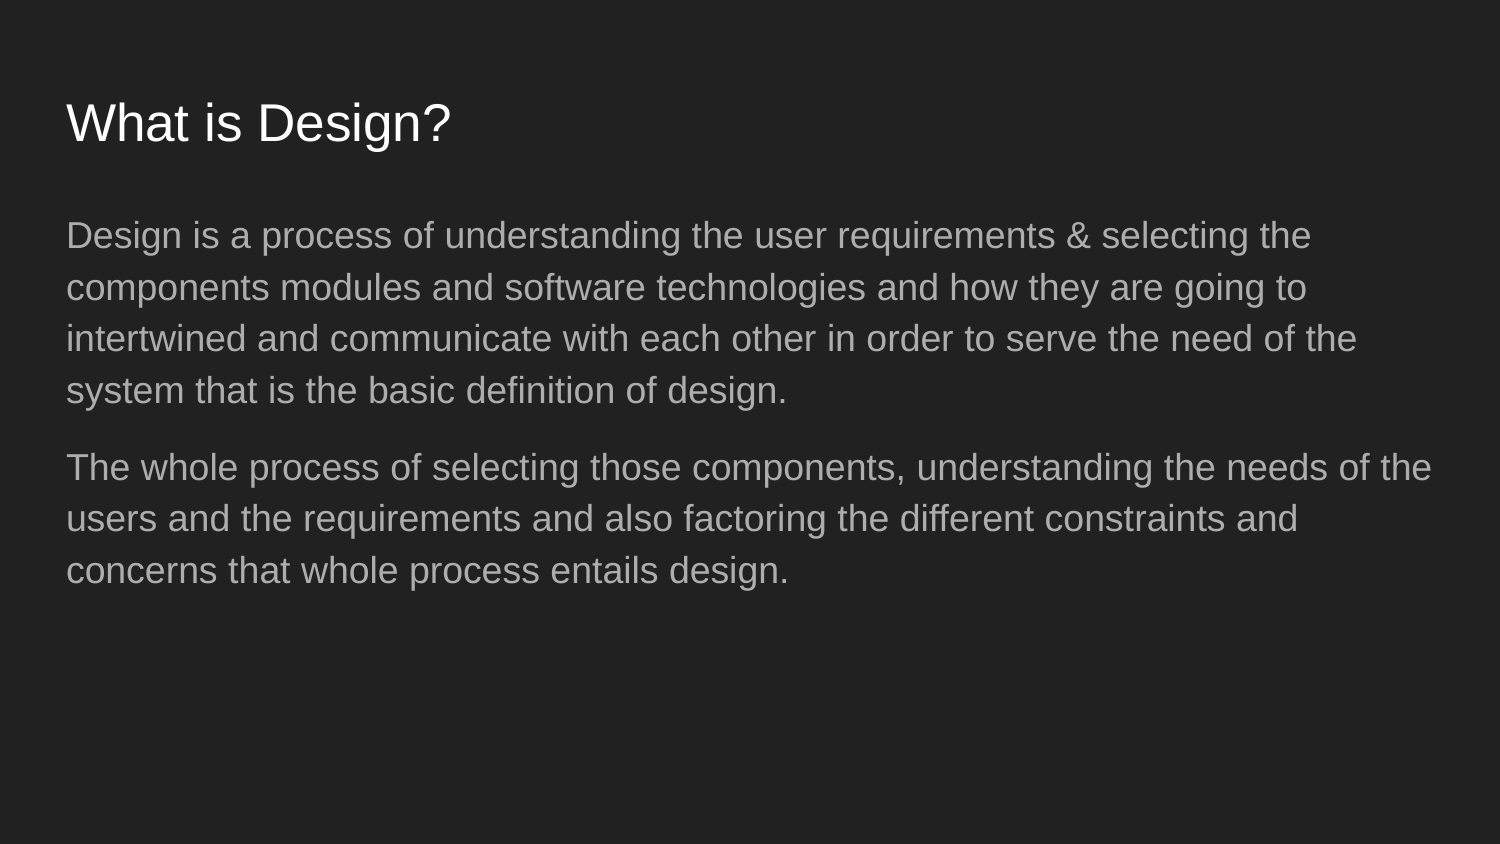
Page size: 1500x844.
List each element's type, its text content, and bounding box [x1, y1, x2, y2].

title What is Design? [51, 72, 1449, 167]
list Design is a process of understanding the user requirements & selecting the components modules and software technologies and how they are going to intertwined and communicate with each other in order to serve the need of the system that is the basic definition of design. The whole process of selecting those components, understanding the needs of the users and the requirements and also factoring the different constraints and concerns that whole process entails design. [51, 189, 1449, 750]
